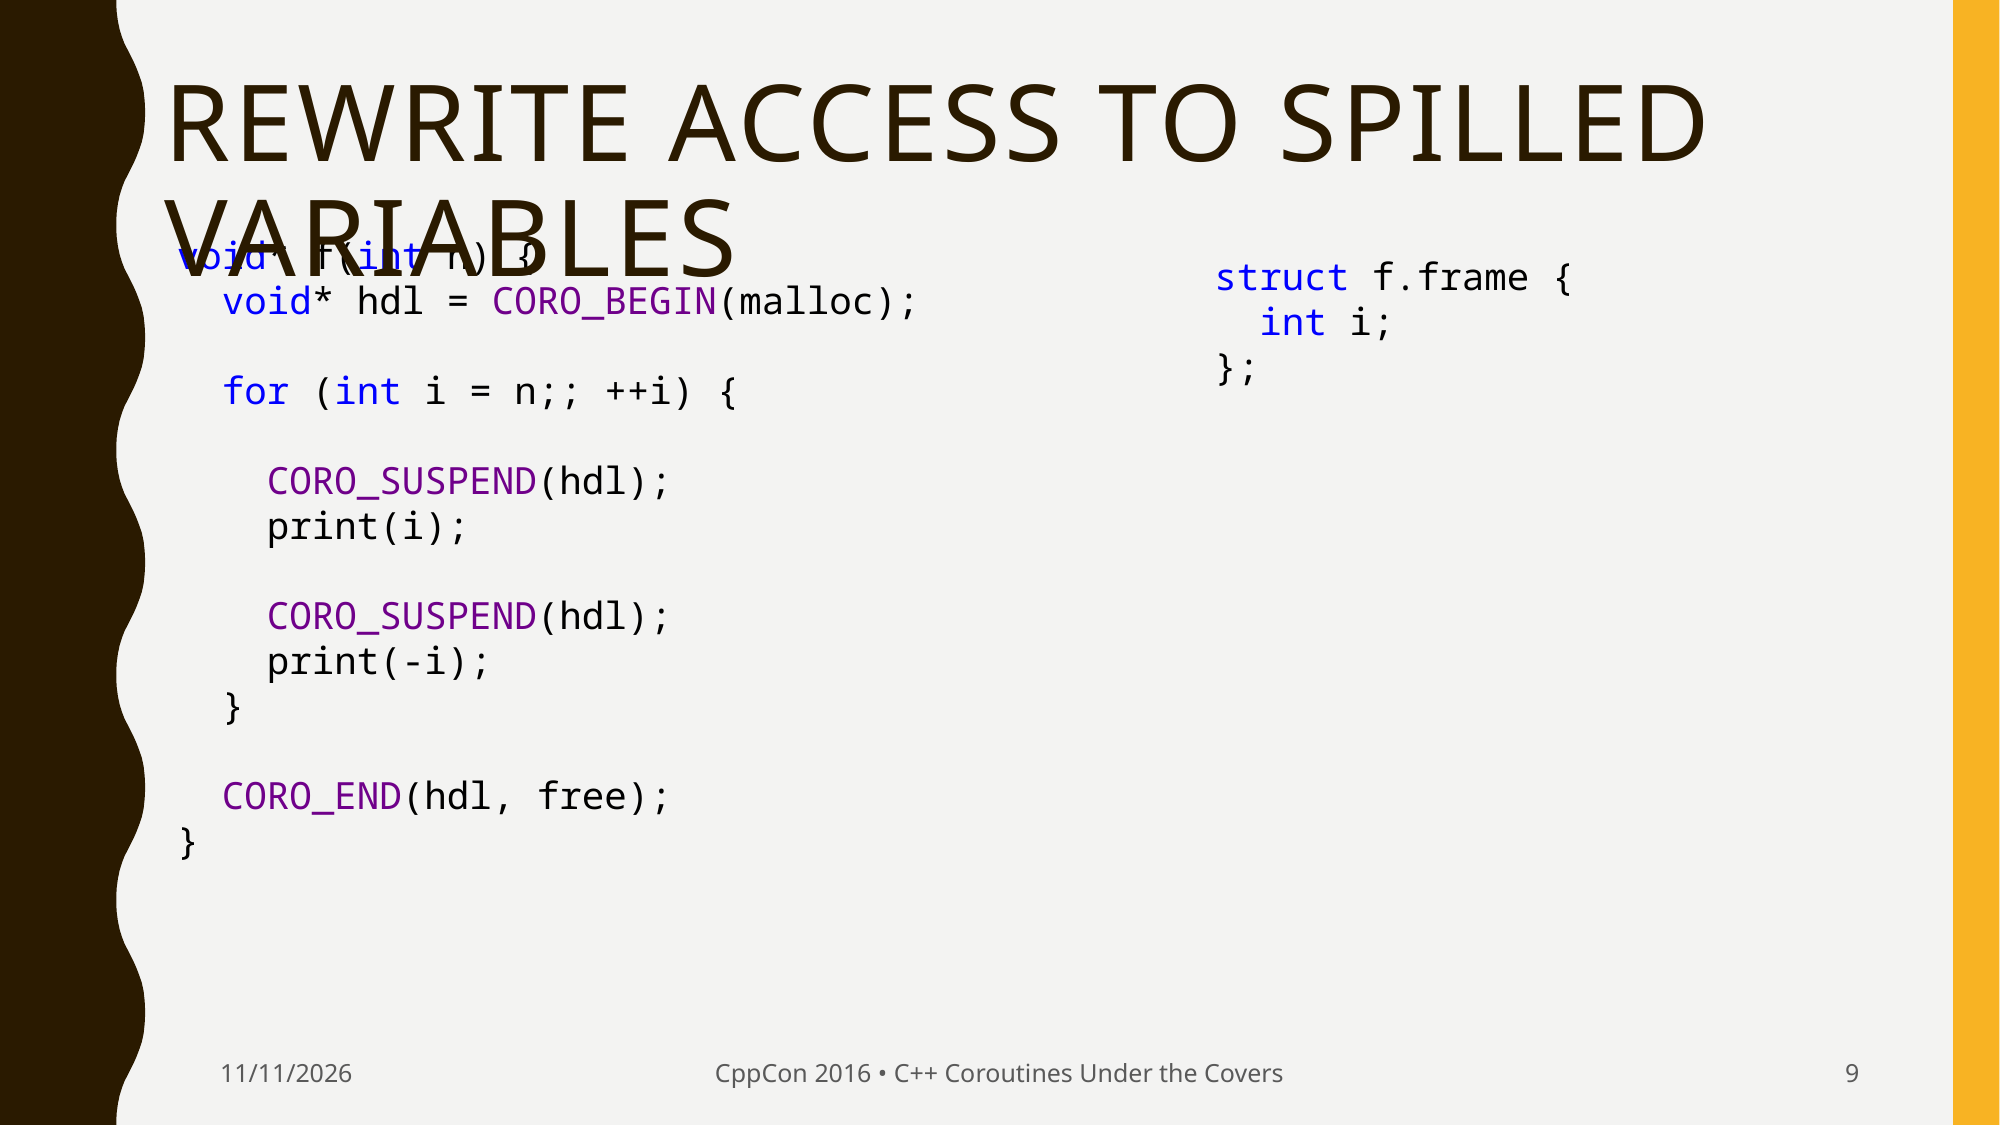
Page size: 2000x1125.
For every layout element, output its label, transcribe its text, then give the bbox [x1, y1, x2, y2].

footer CppCon 2016 • C++ Coroutines Under the Covers [662, 1045, 1338, 1103]
text_box void* f(int n) { void* hdl = CORO_BEGIN(malloc); for (int i = n;; ++i) { CORO_SUSPEND(hdl); print(i); CORO_SUSPEND(hdl); print(-i); } CORO_END(hdl, free); } [162, 308, 975, 870]
text_box struct f.frame { int i; }; [1199, 308, 1889, 395]
slide_number 9 [1412, 1045, 1875, 1103]
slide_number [205, 1045, 588, 1103]
title Rewrite access to spilled variables [149, 62, 2000, 308]
